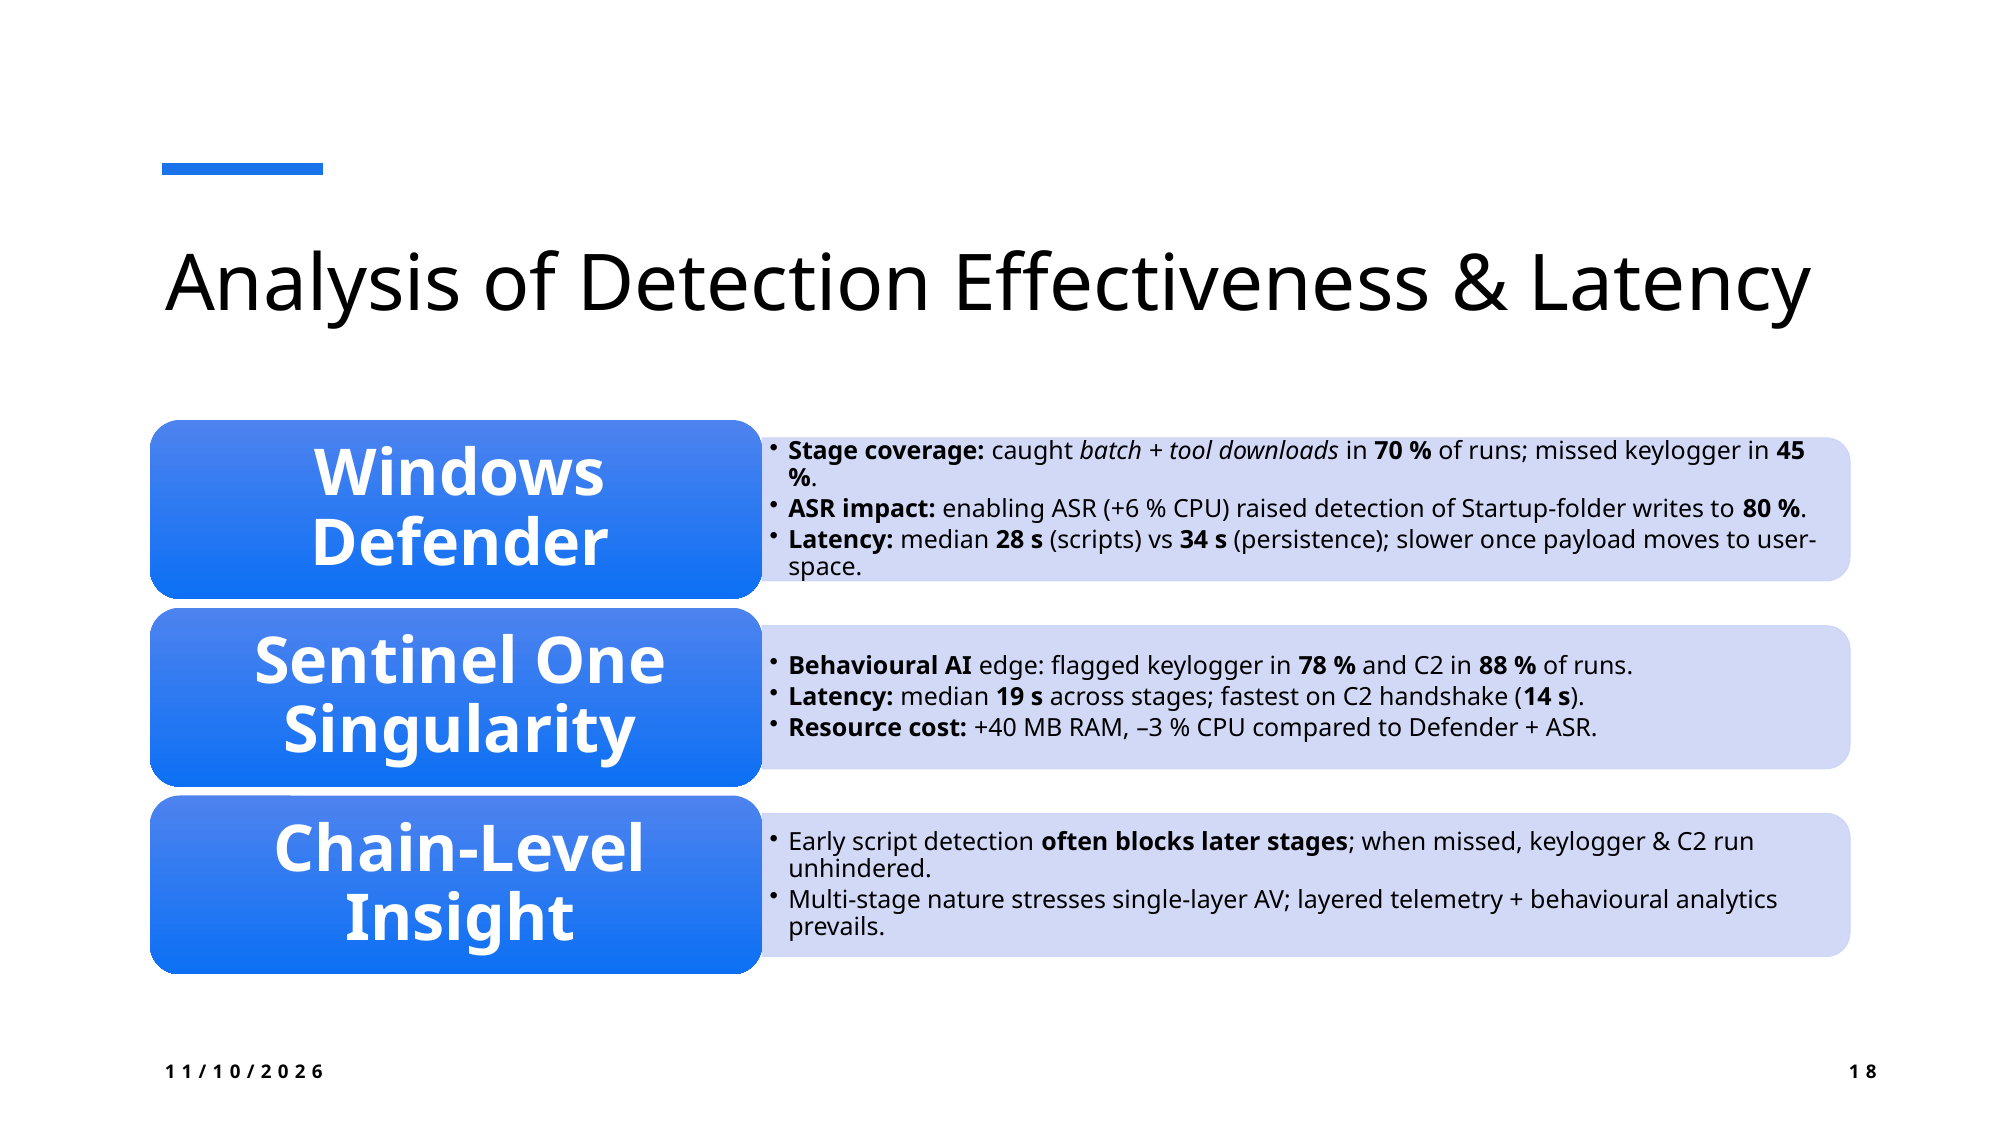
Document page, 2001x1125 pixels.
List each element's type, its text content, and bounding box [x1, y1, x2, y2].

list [149, 419, 1850, 975]
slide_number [149, 1042, 600, 1103]
title Analysis of Detection Effectiveness & Latency [150, 224, 1850, 419]
slide_number 18 [1772, 1042, 1892, 1103]
